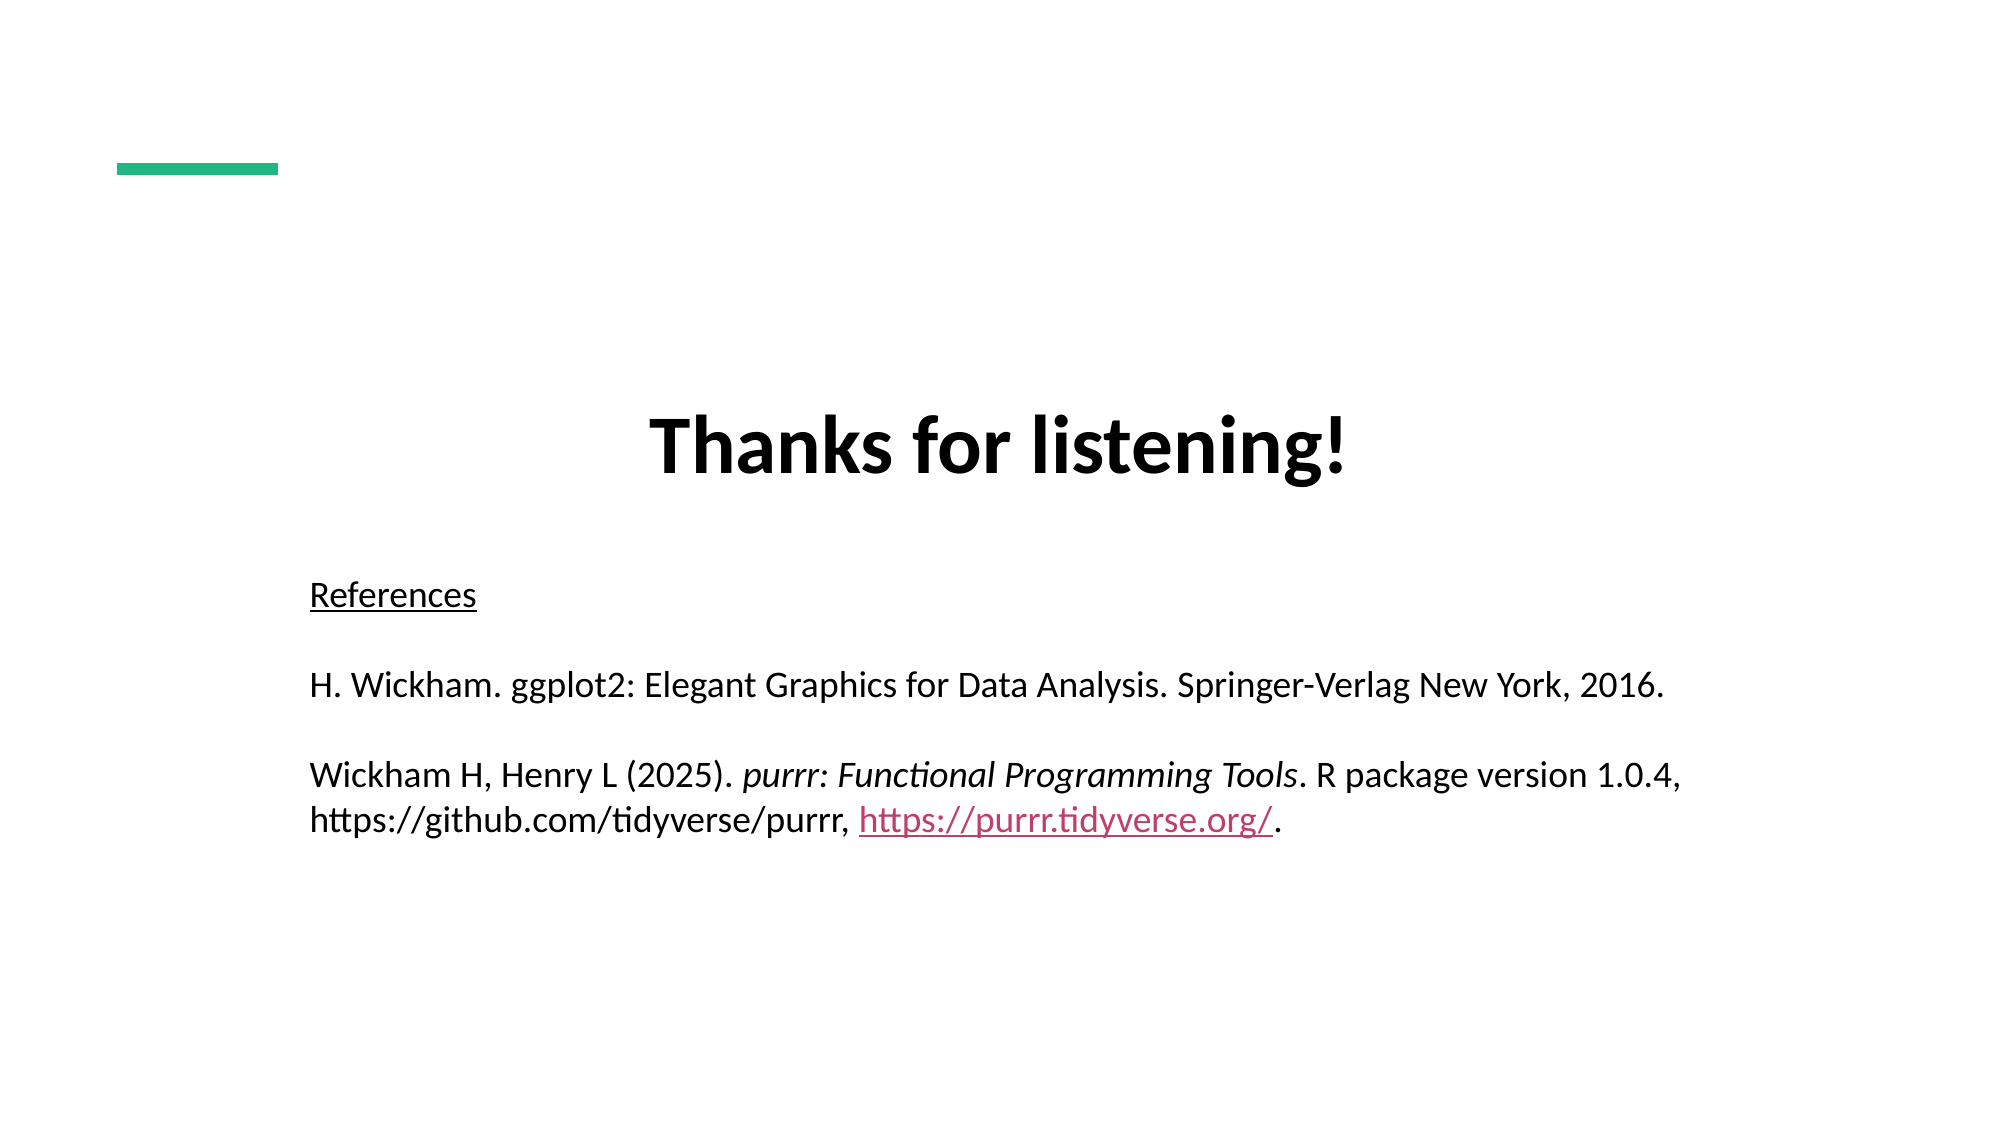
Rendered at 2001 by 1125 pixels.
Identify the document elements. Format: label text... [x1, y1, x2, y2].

text_box References H. Wickham. ggplot2: Elegant Graphics for Data Analysis. Springer-Verlag New York, 2016. Wickham H, Henry L (2025). purrr: Functional Programming Tools. R package version 1.0.4, https://github.com/tidyverse/purrr, https://purrr.tidyverse.org/. [294, 562, 1706, 848]
title Thanks for listening! [106, 382, 1894, 563]
